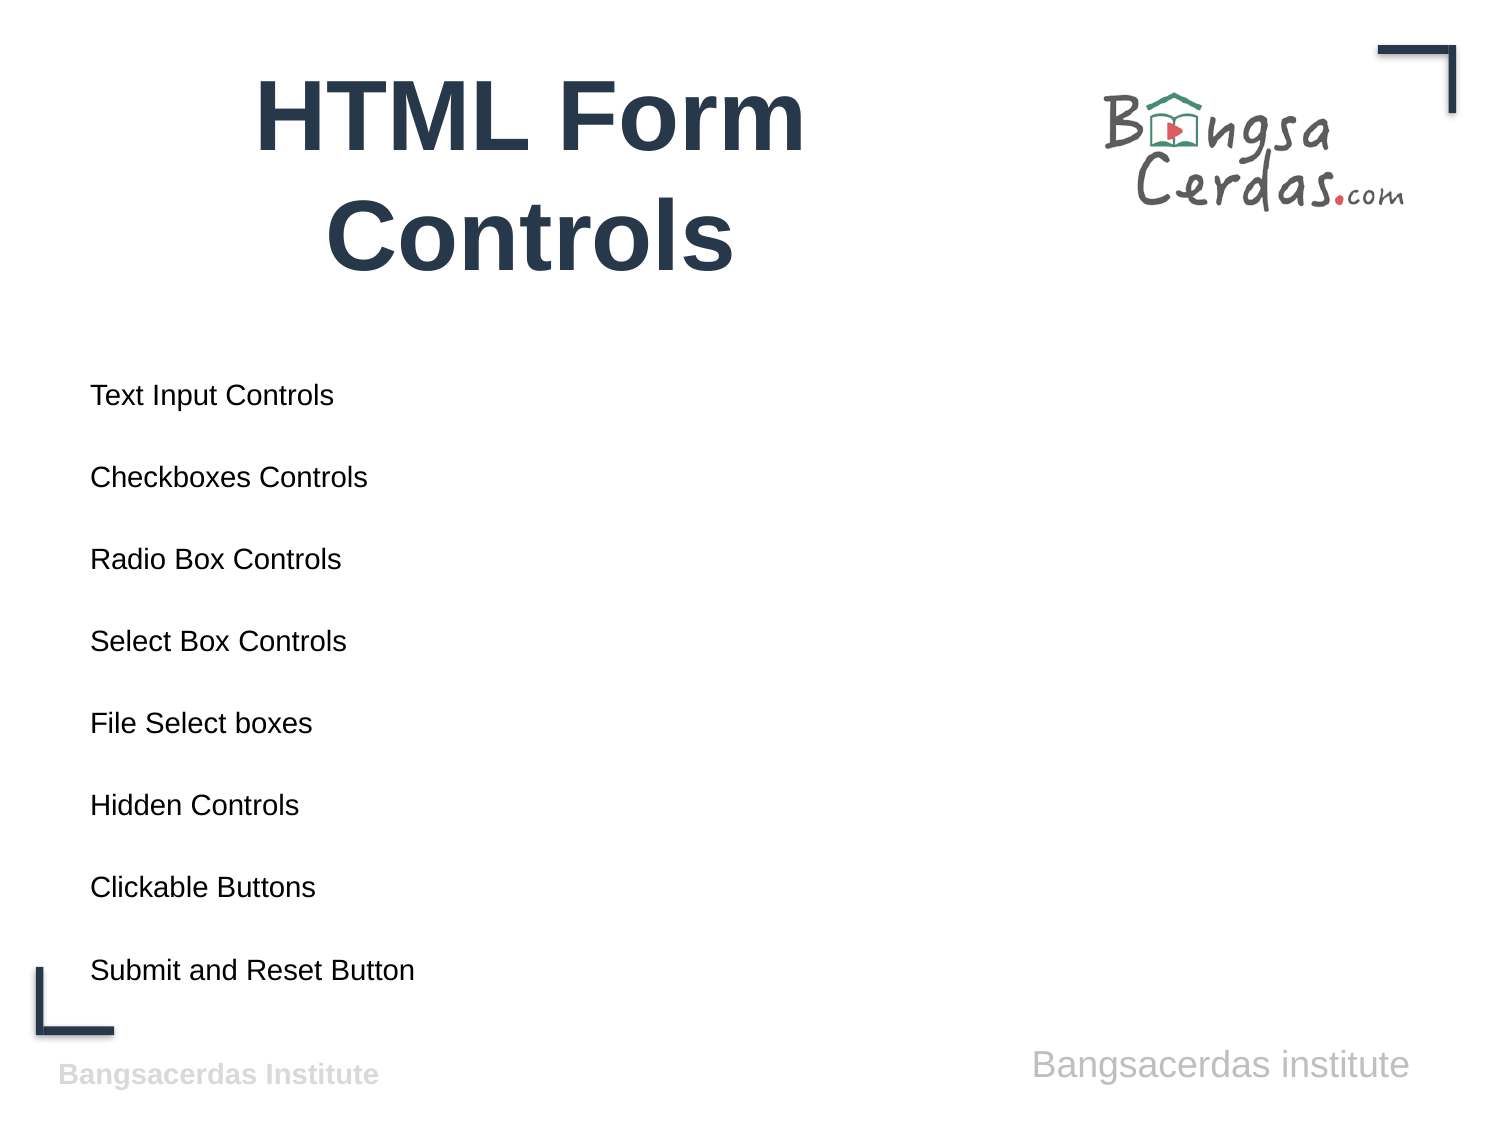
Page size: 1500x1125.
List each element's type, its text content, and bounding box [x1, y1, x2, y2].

title HTML Form Controls [75, 45, 988, 297]
list Text Input Controls Checkboxes Controls Radio Box Controls Select Box Controls File Select boxes Hidden Controls Clickable Buttons Submit and Reset Button [75, 368, 1425, 1005]
list <script> var a=20; if(a==10){ document.write("a is equal to 10"); } else if(a==15){ document.write("a is equal to 15"); } else if(a==20){ document.write("a is equal to 20"); } else{ document.write("a is not equal to 10, 15 or 20"); } </script> [1074, 89, 1425, 212]
